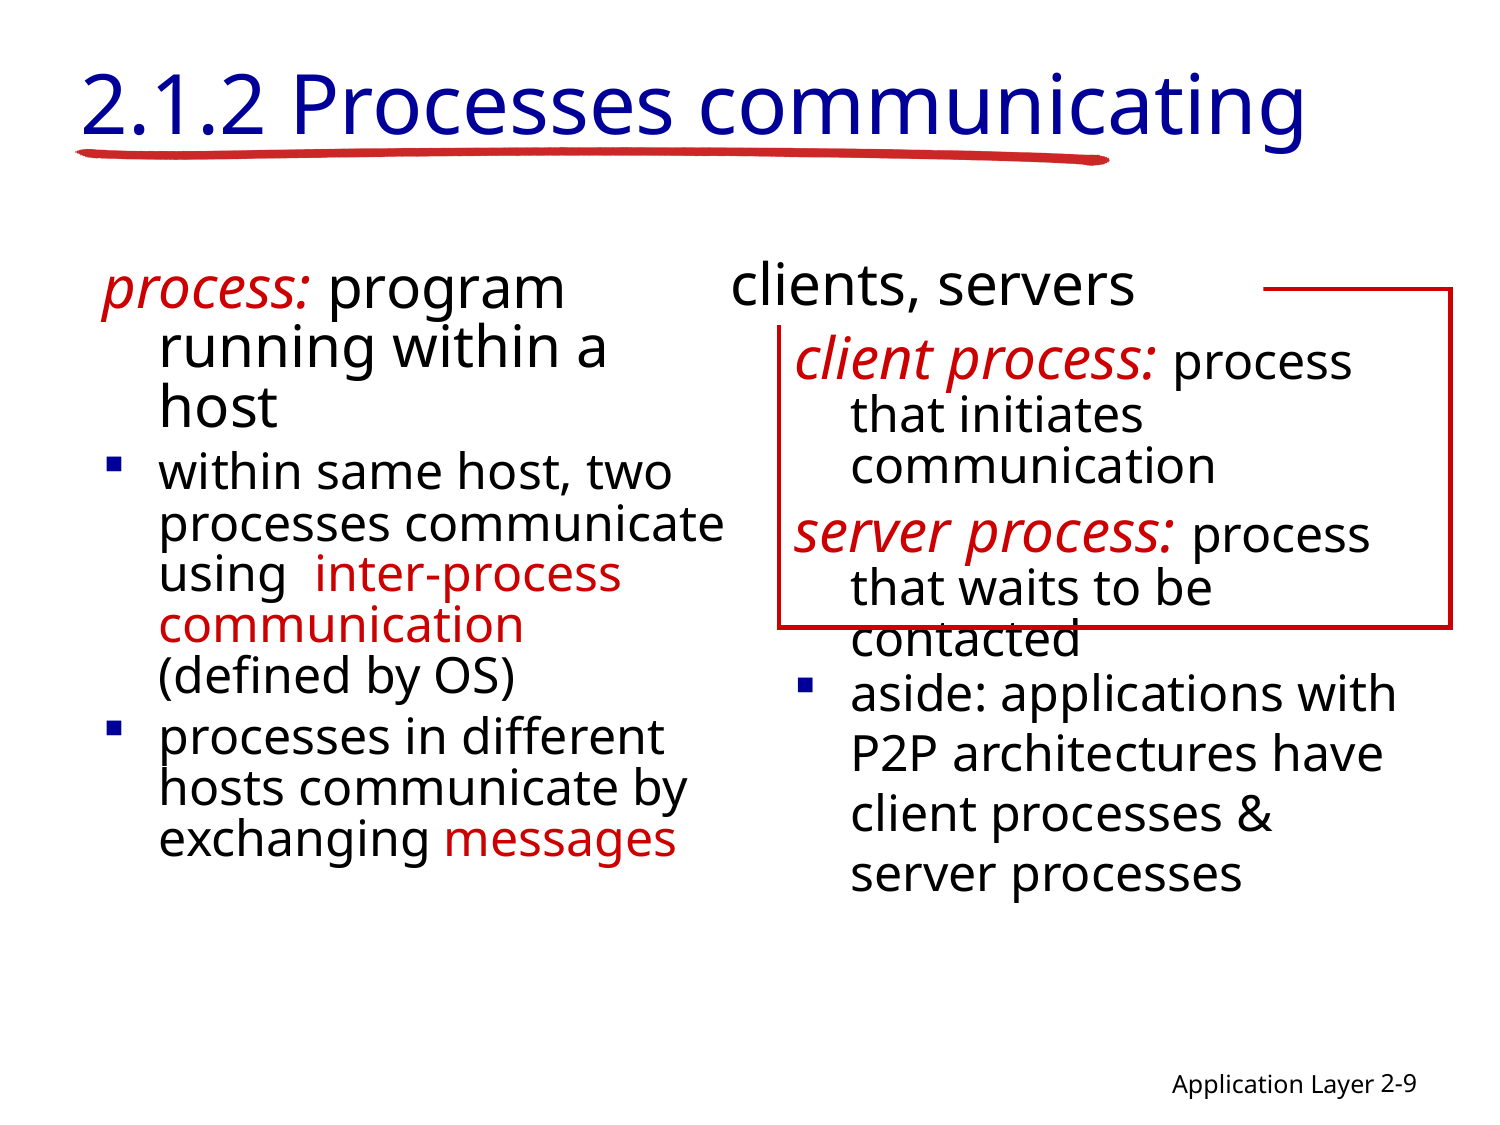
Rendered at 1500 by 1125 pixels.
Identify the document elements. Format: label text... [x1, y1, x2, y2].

slide_number 2-9 [1365, 1059, 1477, 1106]
title 2.1.2 Processes communicating [65, 30, 1434, 173]
text_box aside: applications with P2P architectures have client processes & server processes [779, 653, 1434, 956]
list process: program running within a host within same host, two processes communicate using inter-process communication (defined by OS) processes in different hosts communicate by exchanging messages [87, 253, 742, 1016]
footer Application Layer [914, 1060, 1391, 1109]
picture [71, 141, 1122, 171]
list client process: process that initiates communication server process: process that waits to be contacted [779, 628, 1451, 659]
text_box [779, 289, 1451, 628]
text_box clients, servers [715, 240, 1264, 325]
